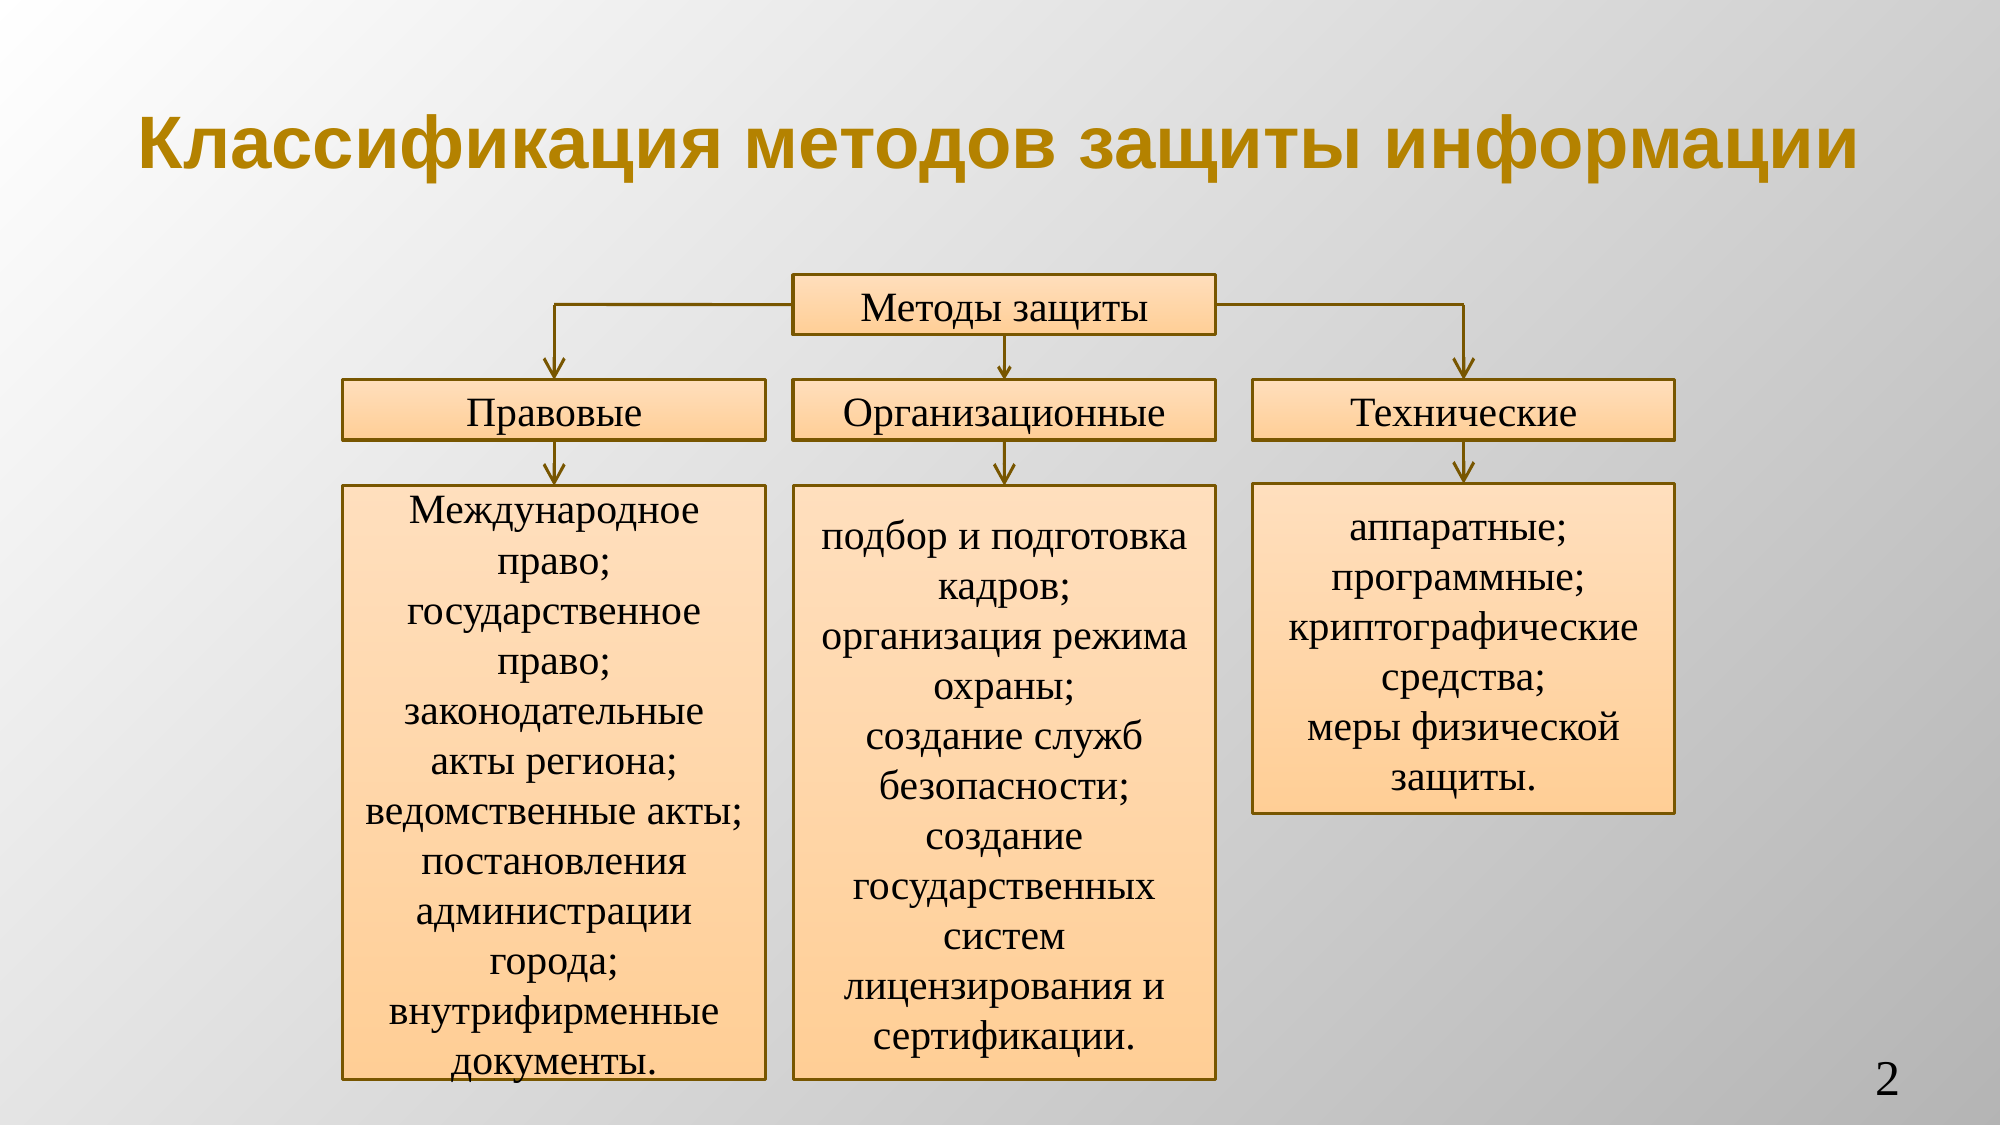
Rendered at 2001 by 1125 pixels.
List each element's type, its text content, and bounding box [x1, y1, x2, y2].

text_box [342, 274, 1676, 1080]
slide_number 2 [1733, 1052, 1900, 1113]
title Классификация методов защиты информации [99, 45, 1900, 233]
